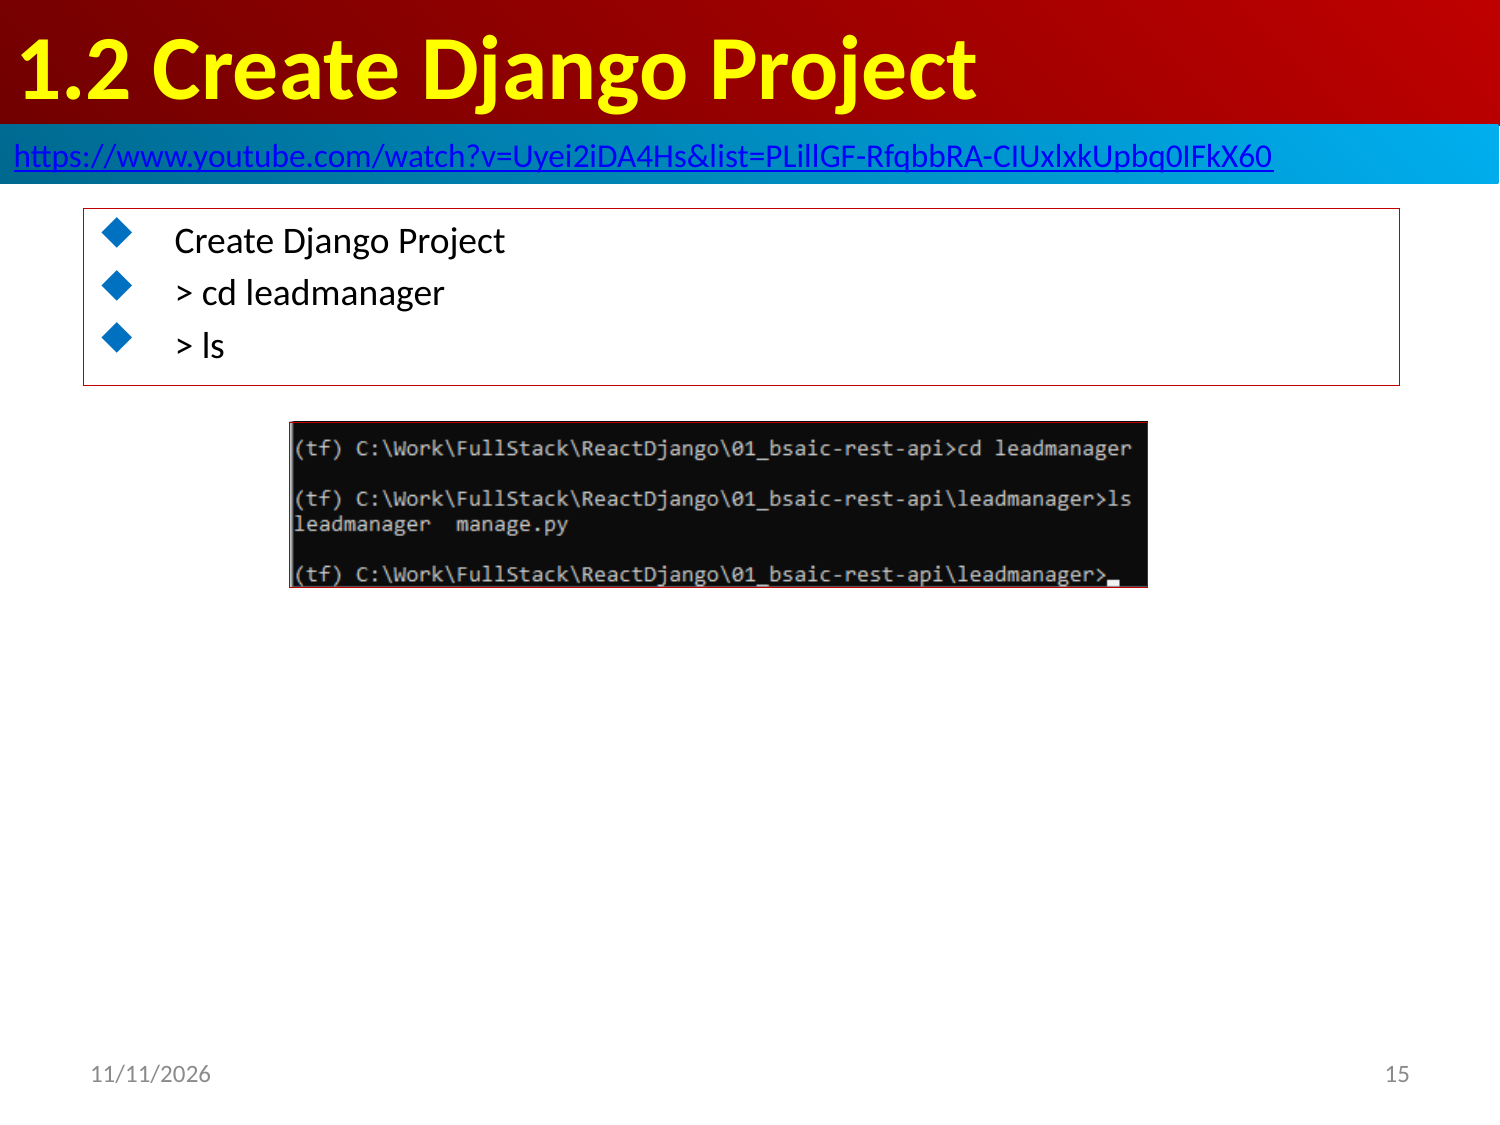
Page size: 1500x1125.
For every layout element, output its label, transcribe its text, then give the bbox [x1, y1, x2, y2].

subtitle Create Django Project > cd leadmanager > ls [83, 208, 1400, 386]
title 1.2 Create Django Project [0, 0, 1500, 126]
text_box https://www.youtube.com/watch?v=Uyei2iDA4Hs&list=PLillGF-RfqbbRA-CIUxlxkUpbq0IFkX60 [0, 124, 1499, 184]
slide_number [75, 1042, 425, 1103]
slide_number 15 [1074, 1042, 1425, 1103]
picture [288, 421, 1148, 588]
